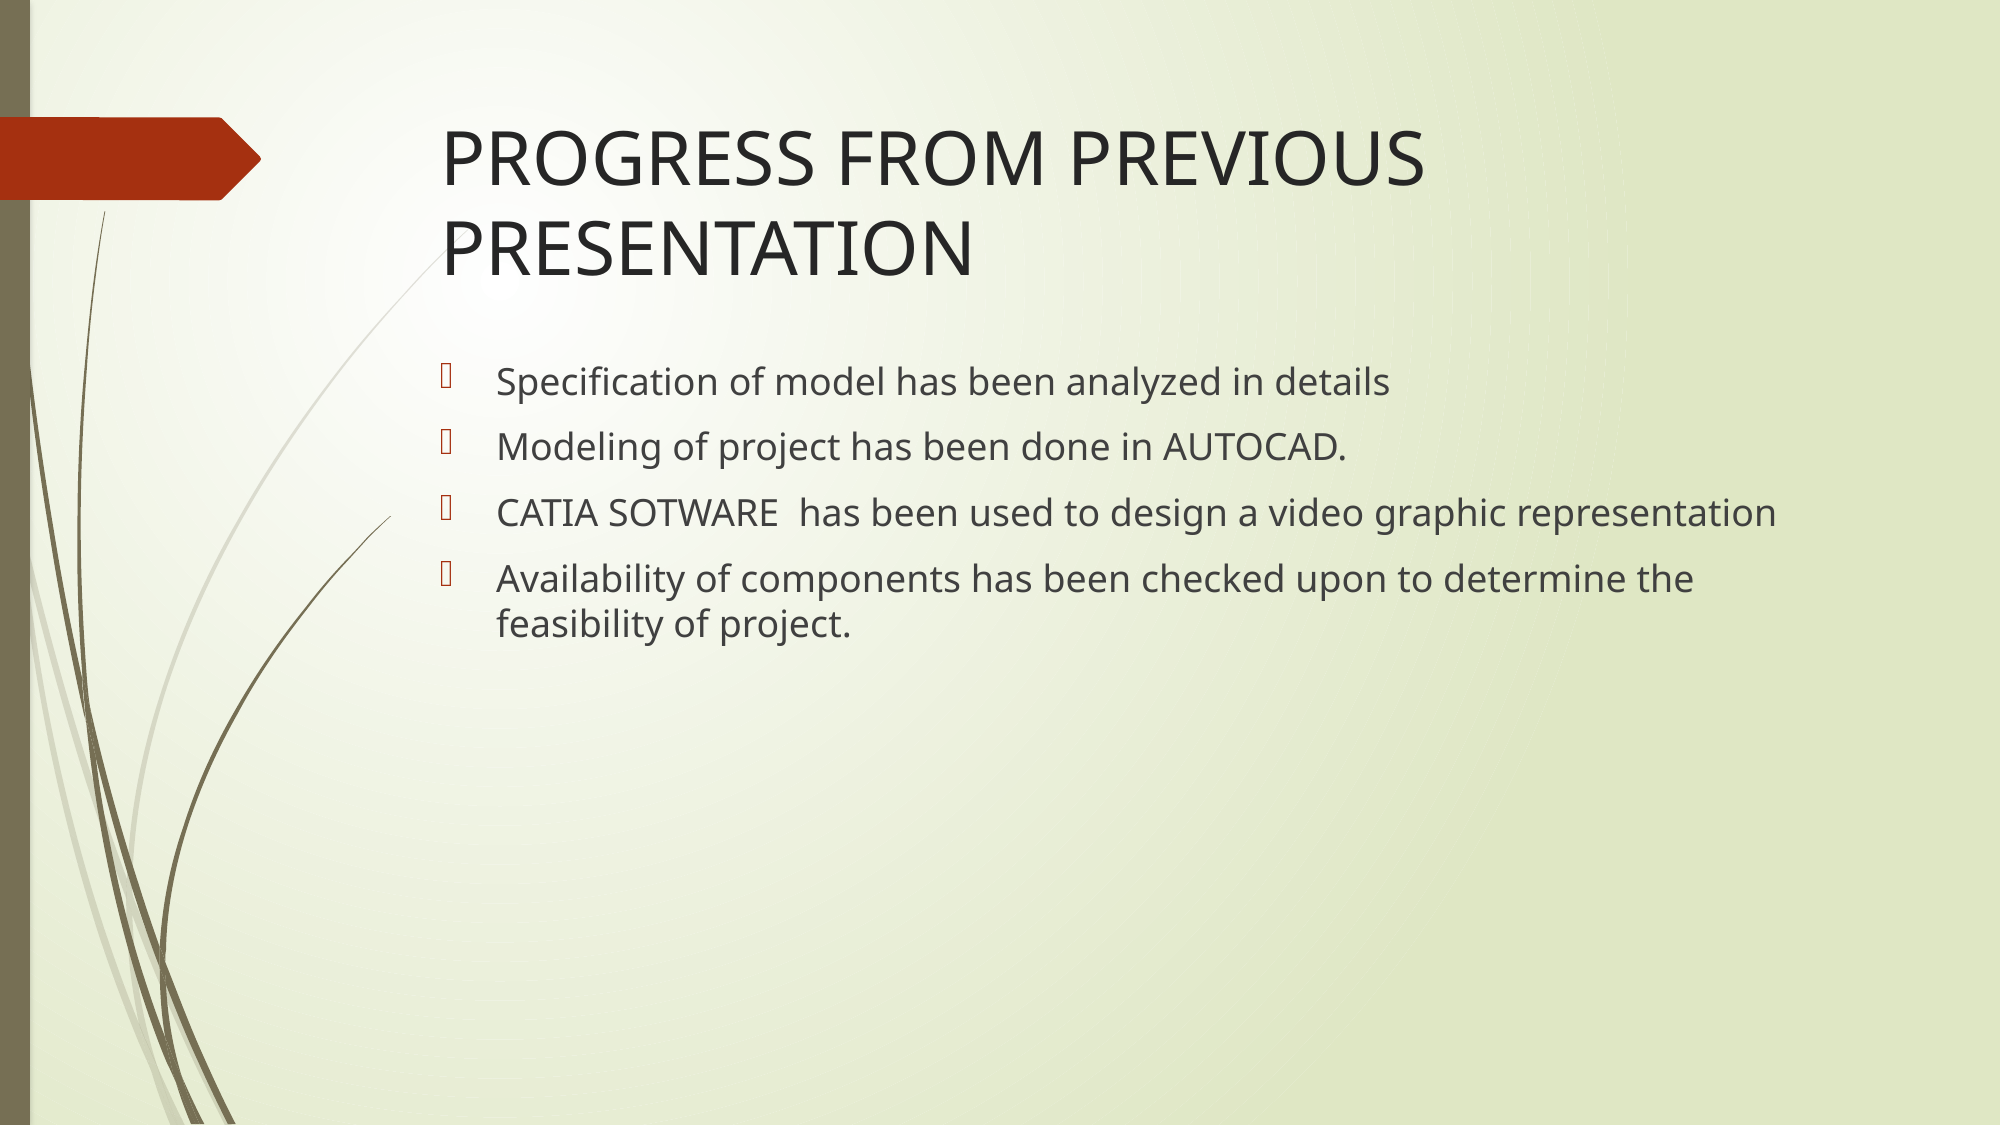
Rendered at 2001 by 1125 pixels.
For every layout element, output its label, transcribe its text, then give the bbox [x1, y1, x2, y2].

list Specification of model has been analyzed in details Modeling of project has been done in AUTOCAD. CATIA SOTWARE has been used to design a video graphic representation Availability of components has been checked upon to determine the feasibility of project. [424, 350, 1888, 970]
title PROGRESS FROM PREVIOUS PRESENTATION [425, 102, 1888, 313]
